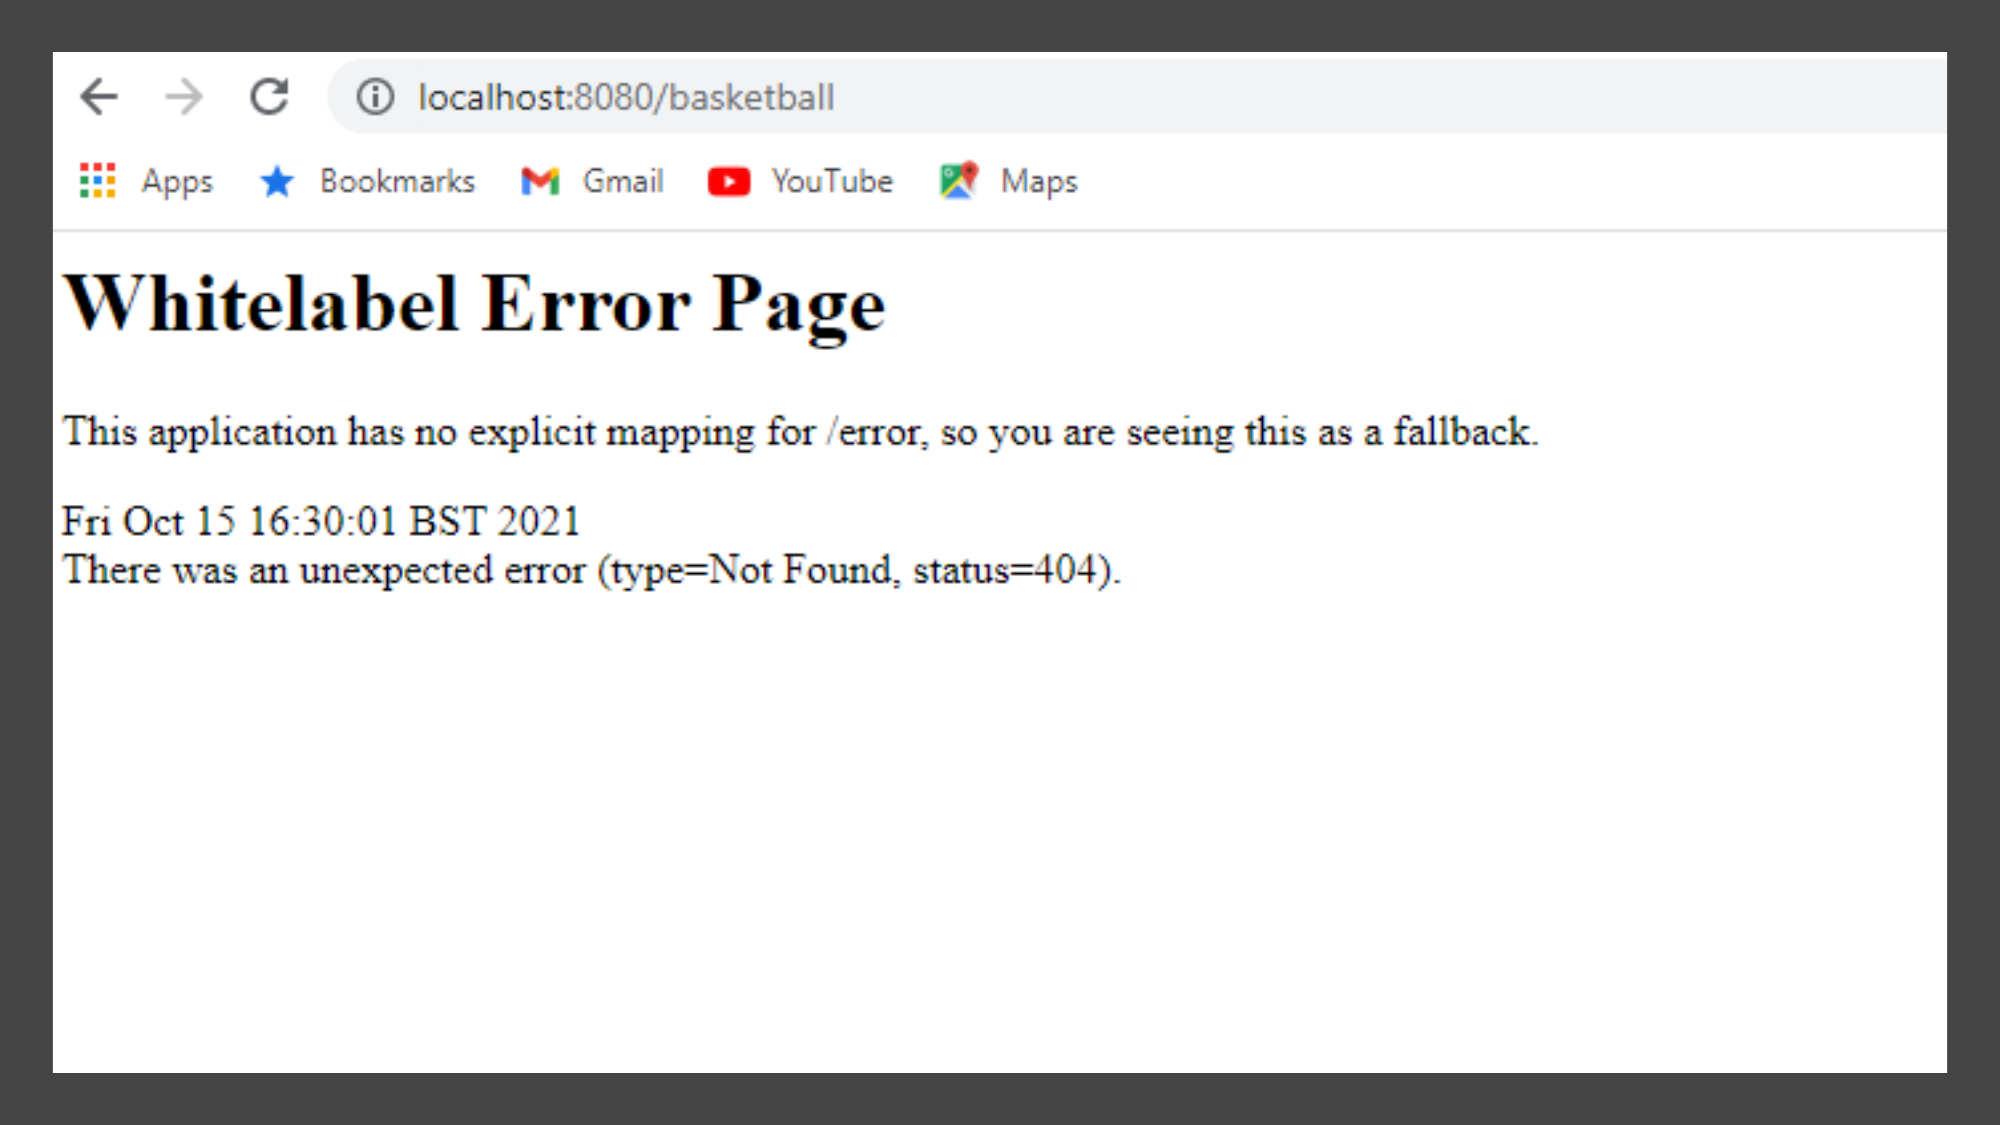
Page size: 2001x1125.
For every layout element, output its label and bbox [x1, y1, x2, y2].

picture [52, 52, 1948, 1073]
